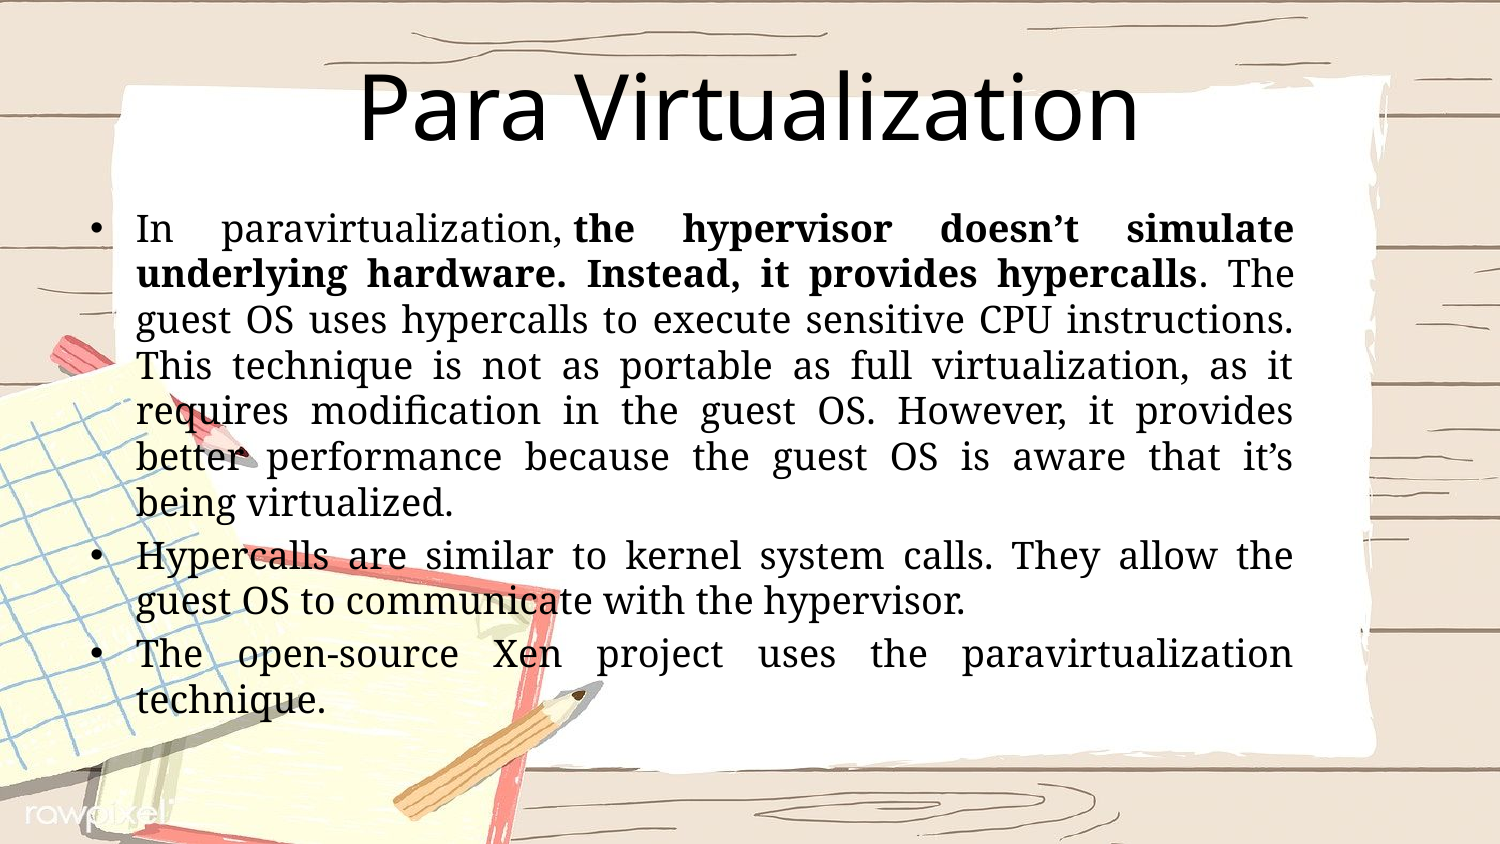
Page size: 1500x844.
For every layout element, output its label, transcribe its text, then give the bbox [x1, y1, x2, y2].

title Para Virtualization [75, 33, 1425, 175]
picture [0, 0, 1500, 844]
list In paravirtualization, the hypervisor doesn’t simulate underlying hardware. Instead, it provides hypercalls. The guest OS uses hypercalls to execute sensitive CPU instructions. This technique is not as portable as full virtualization, as it requires modification in the guest OS. However, it provides better performance because the guest OS is aware that it’s being virtualized. Hypercalls are similar to kernel system calls. They allow the guest OS to communicate with the hypervisor. The open-source Xen project uses the paravirtualization technique. [75, 196, 1311, 737]
